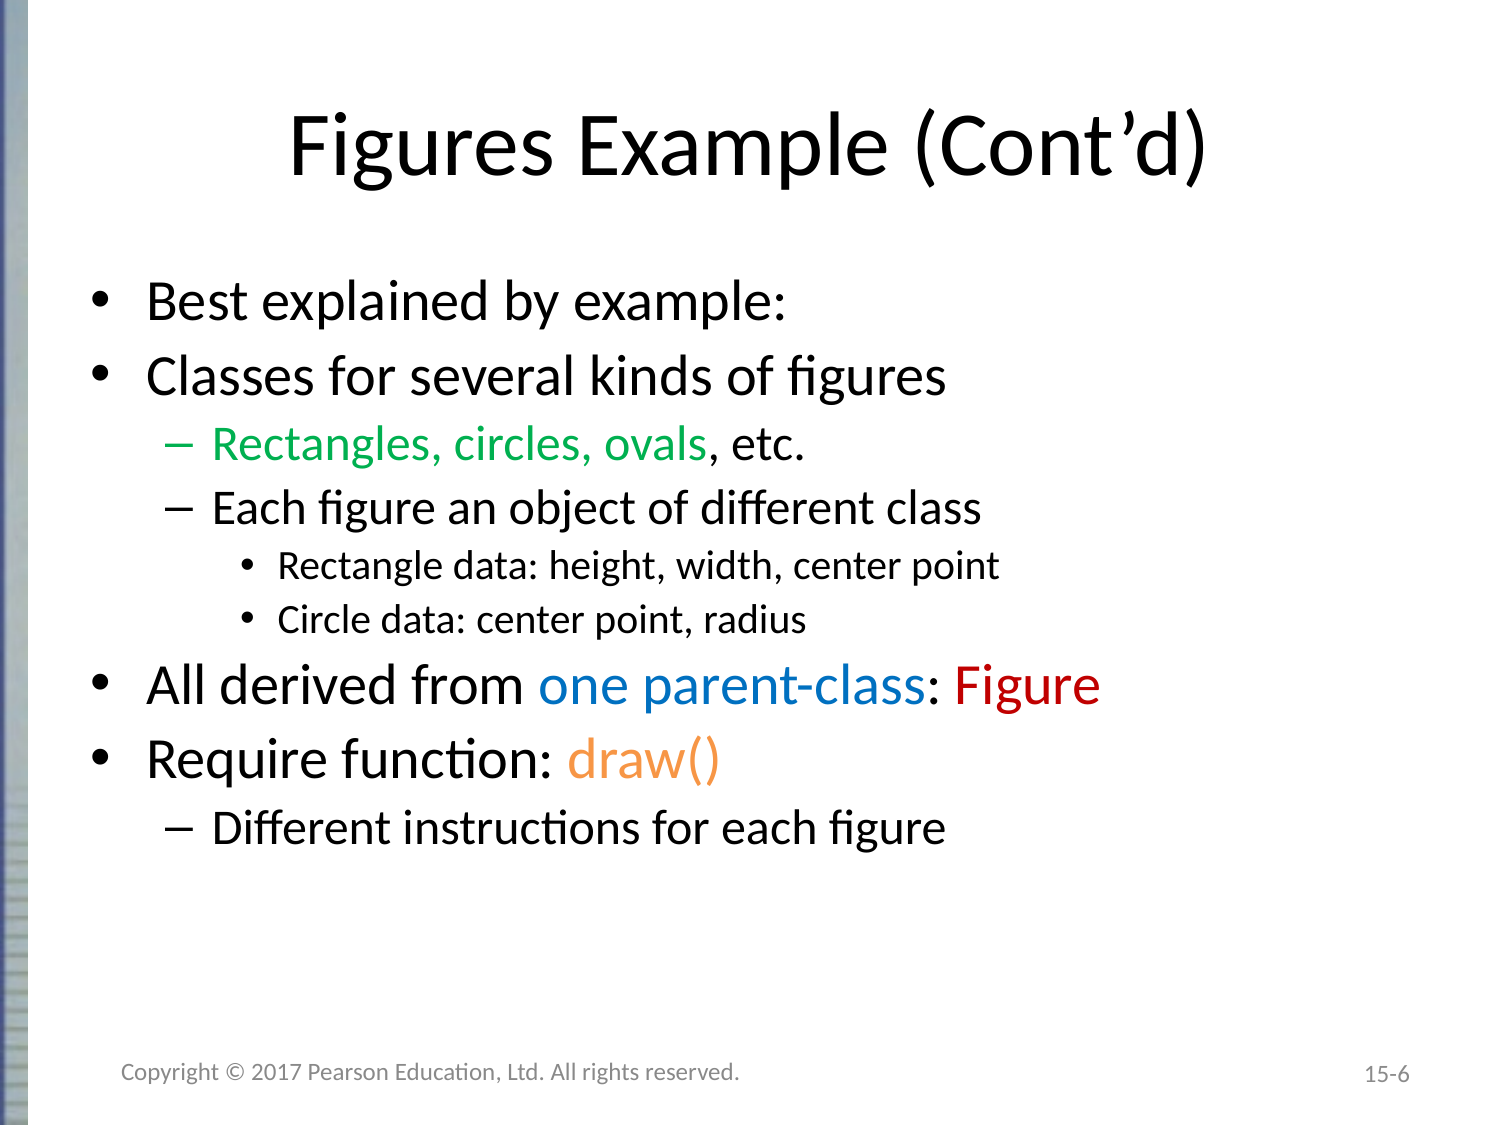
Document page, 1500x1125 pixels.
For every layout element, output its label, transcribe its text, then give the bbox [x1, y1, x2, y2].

title Figures Example (Cont’d) [75, 45, 1425, 233]
slide_number 15-6 [1074, 1042, 1425, 1103]
list Best explained by example: Classes for several kinds of figures Rectangles, circles, ovals, etc. Each figure an object of different class Rectangle data: height, width, center point Circle data: center point, radius All derived from one parent-class: Figure Require function: draw() Different instructions for each figure [75, 262, 1425, 1005]
footer Copyright © 2017 Pearson Education, Ltd. All rights reserved. [75, 1040, 788, 1100]
picture [0, 0, 28, 1125]
